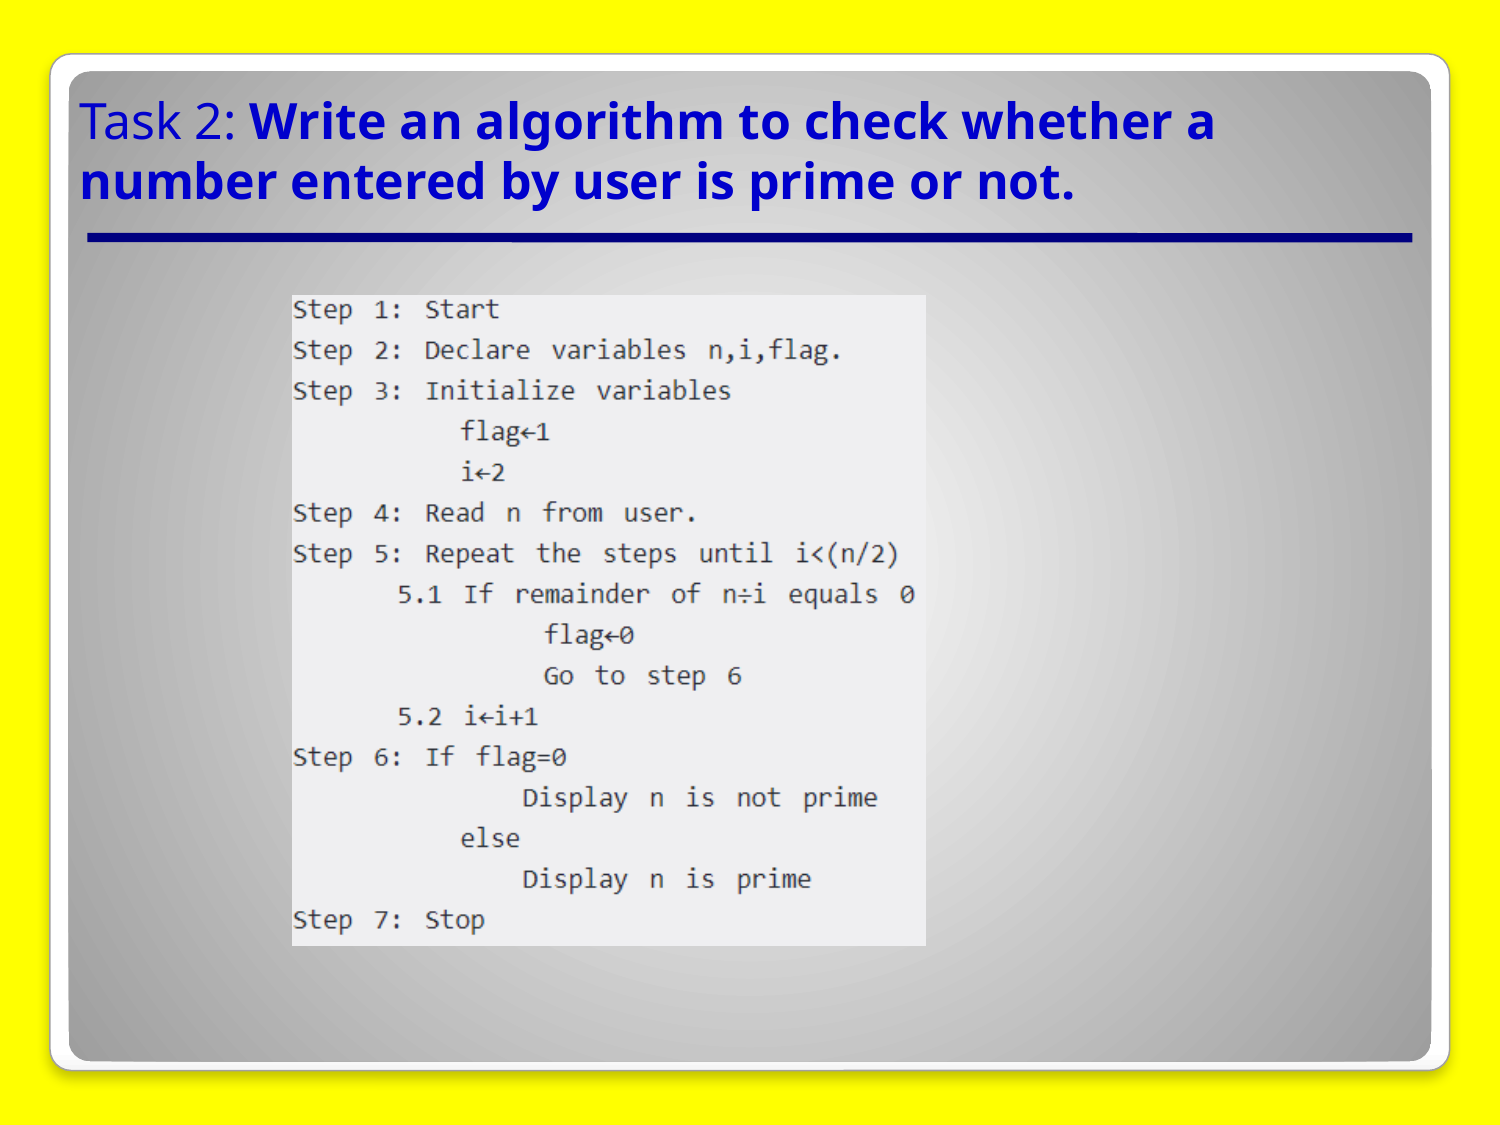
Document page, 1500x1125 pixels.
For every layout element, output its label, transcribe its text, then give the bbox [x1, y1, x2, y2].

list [291, 295, 926, 946]
title Task 2: Write an algorithm to check whether a number entered by user is prime or not. [64, 39, 1436, 218]
